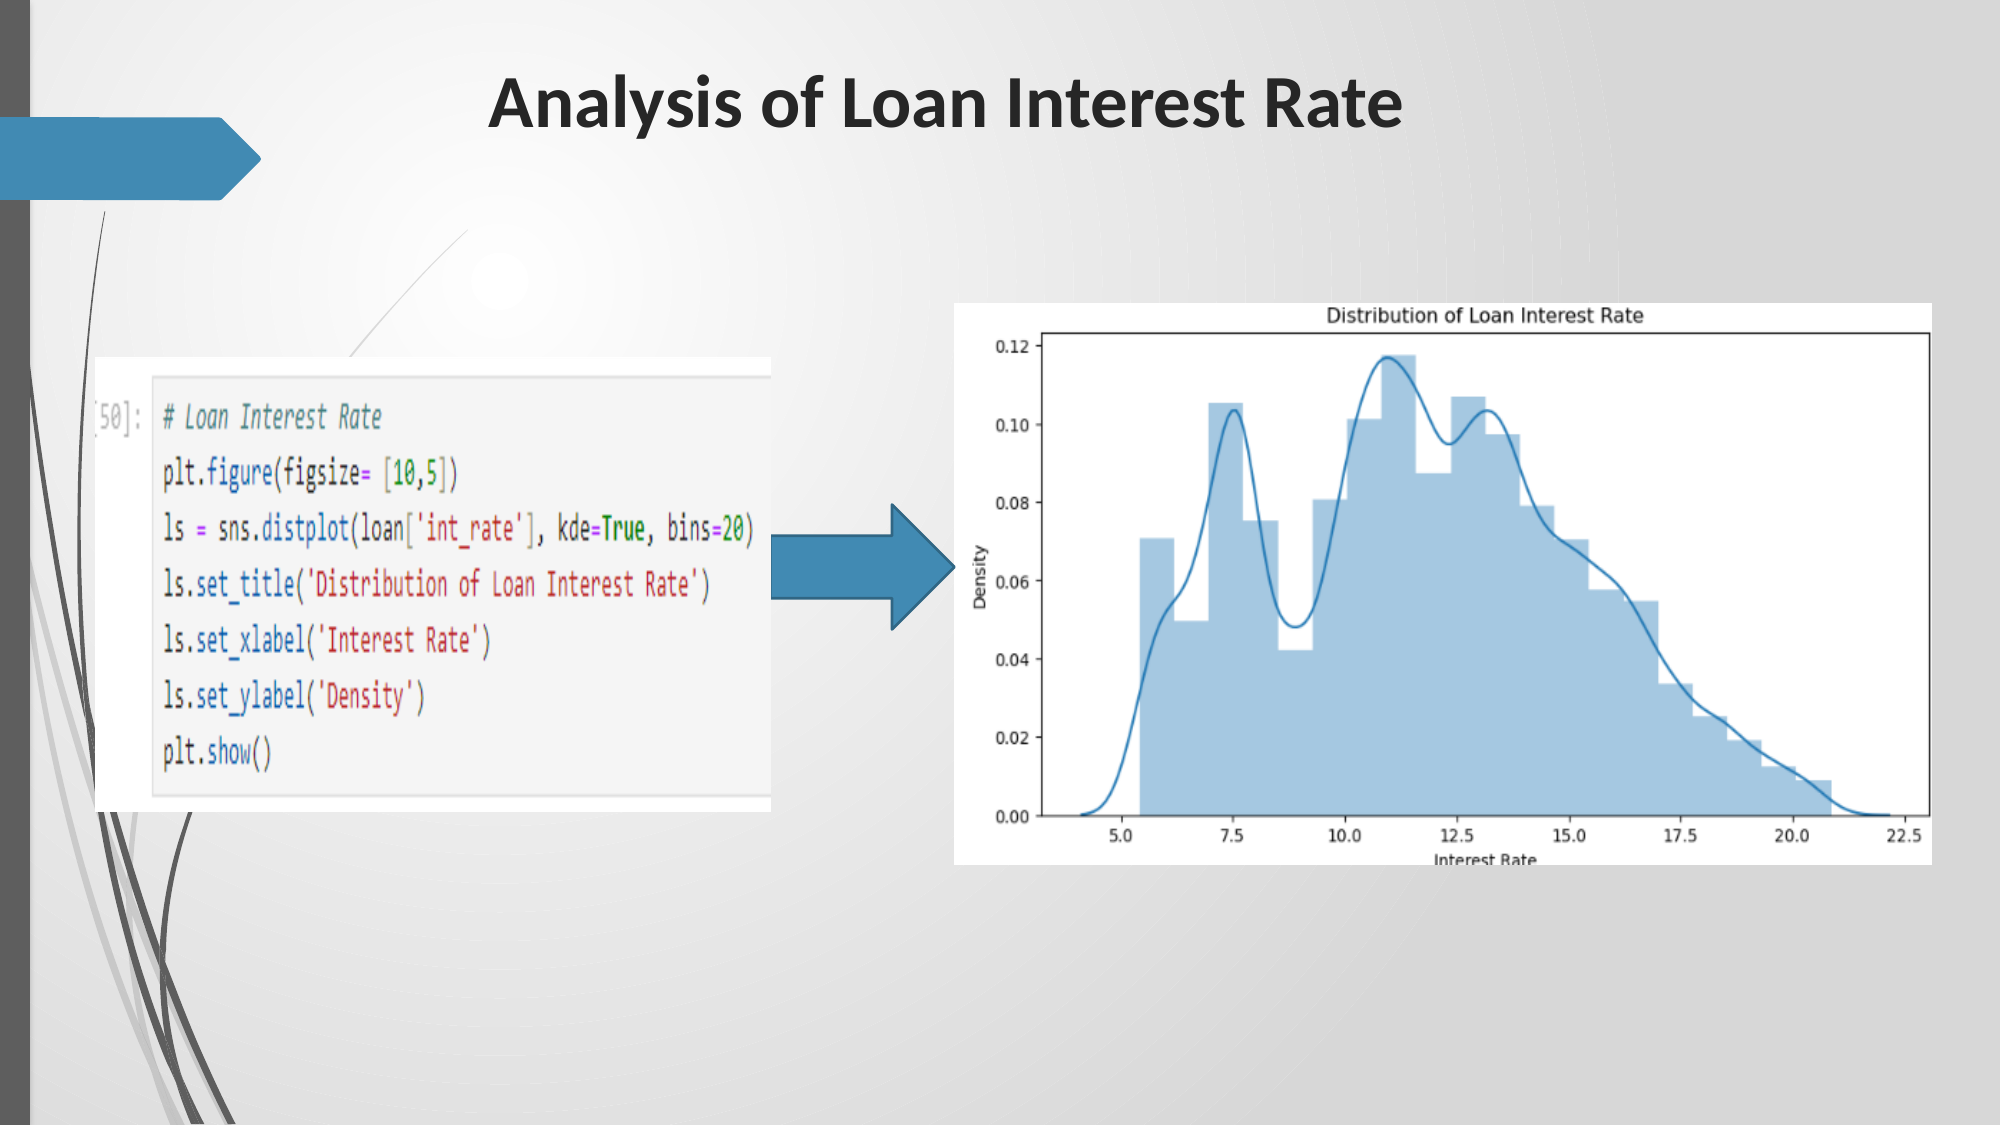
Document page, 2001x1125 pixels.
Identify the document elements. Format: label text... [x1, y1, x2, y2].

picture [95, 357, 771, 812]
title Analysis of Loan Interest Rate [474, 44, 1435, 133]
text_box [776, 503, 949, 631]
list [954, 303, 1932, 866]
